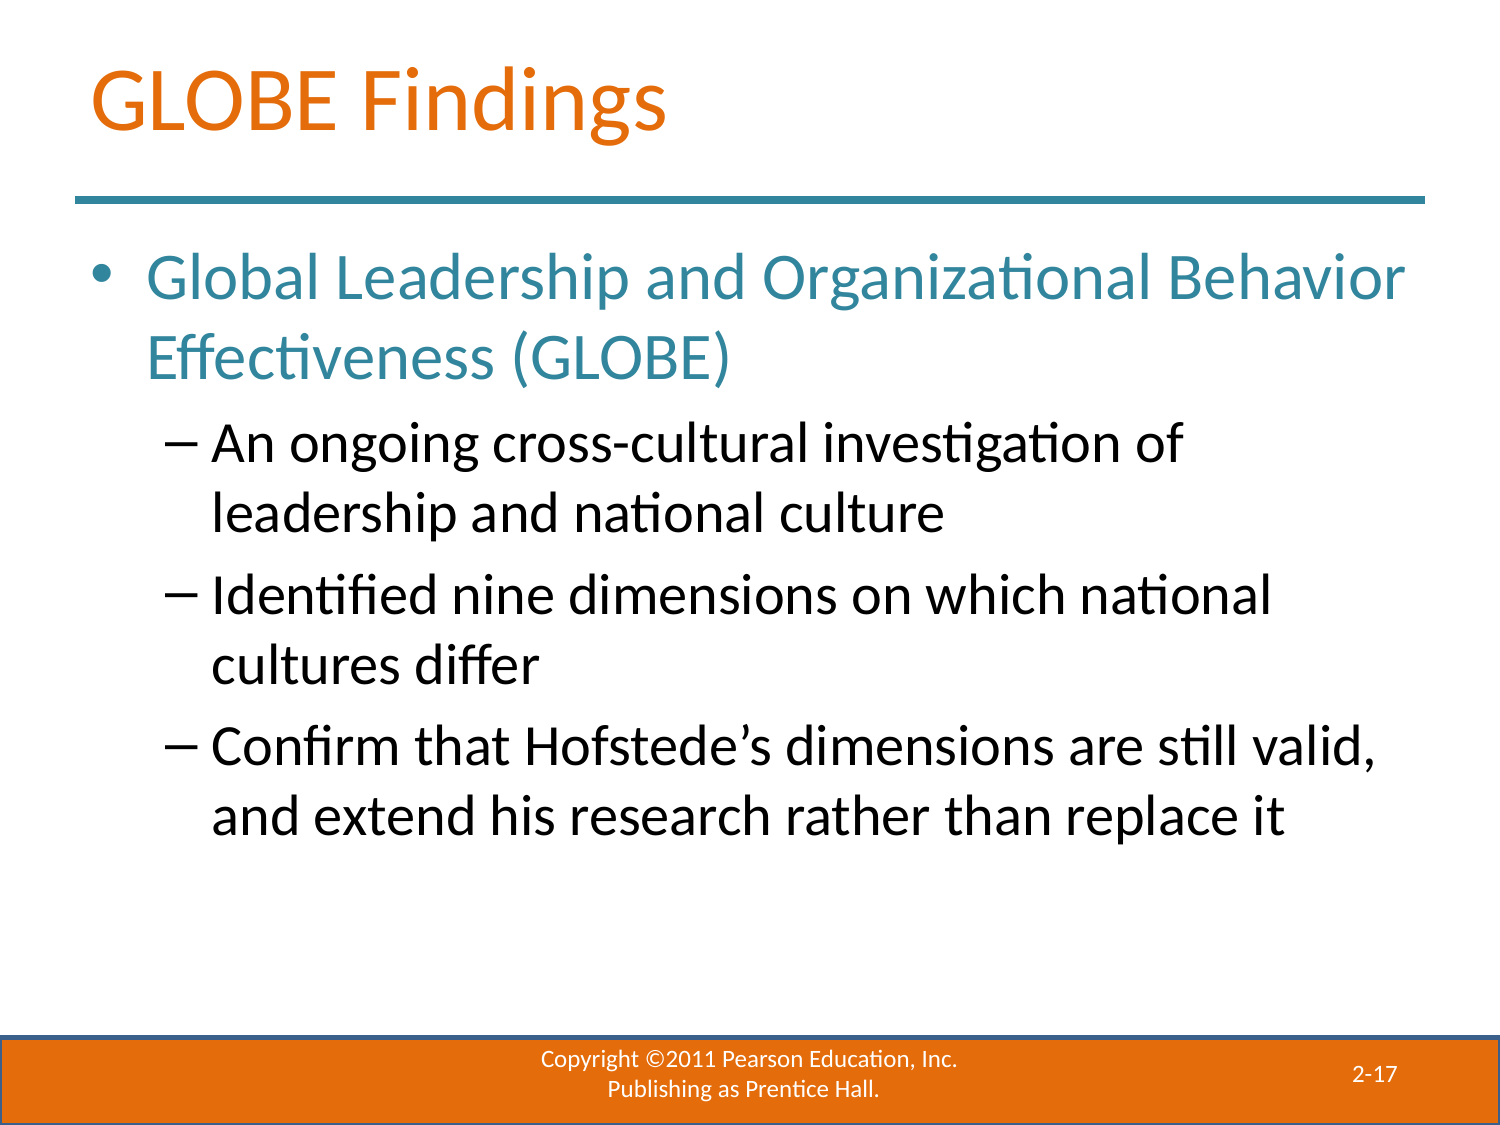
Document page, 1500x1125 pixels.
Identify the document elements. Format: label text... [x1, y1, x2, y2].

list Global Leadership and Organizational Behavior Effectiveness (GLOBE) An ongoing cross-cultural investigation of leadership and national culture Identified nine dimensions on which national cultures differ Confirm that Hofstede’s dimensions are still valid, and extend his research rather than replace it [74, 224, 1426, 1006]
footer Copyright ©2011 Pearson Education, Inc. Publishing as Prentice Hall. [512, 1042, 988, 1103]
title GLOBE Findings [74, 0, 1426, 188]
